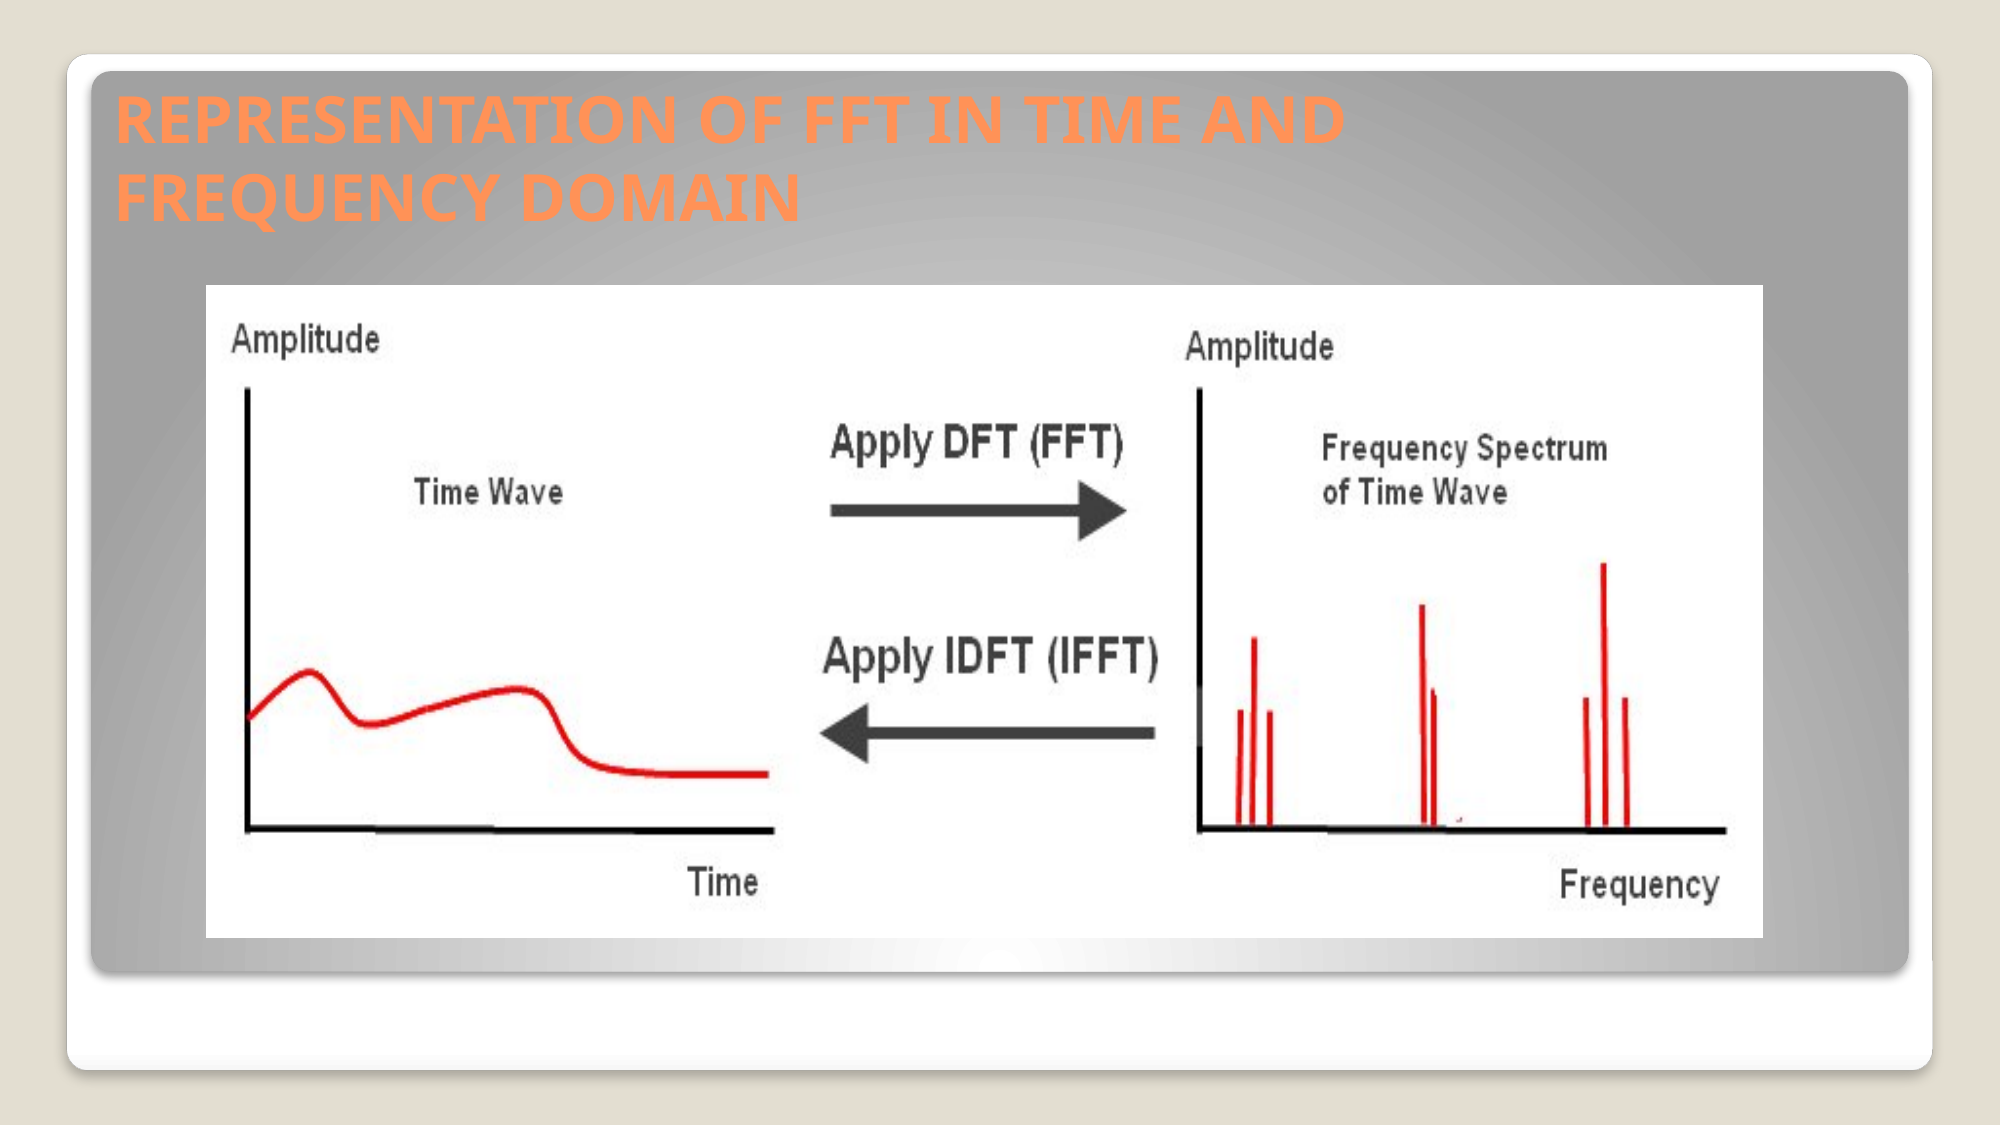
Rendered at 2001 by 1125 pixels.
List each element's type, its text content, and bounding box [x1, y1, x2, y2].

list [206, 285, 1763, 938]
title REPRESENTATION OF FFT IN TIME AND FREQUENCY DOMAIN [98, 69, 1889, 243]
